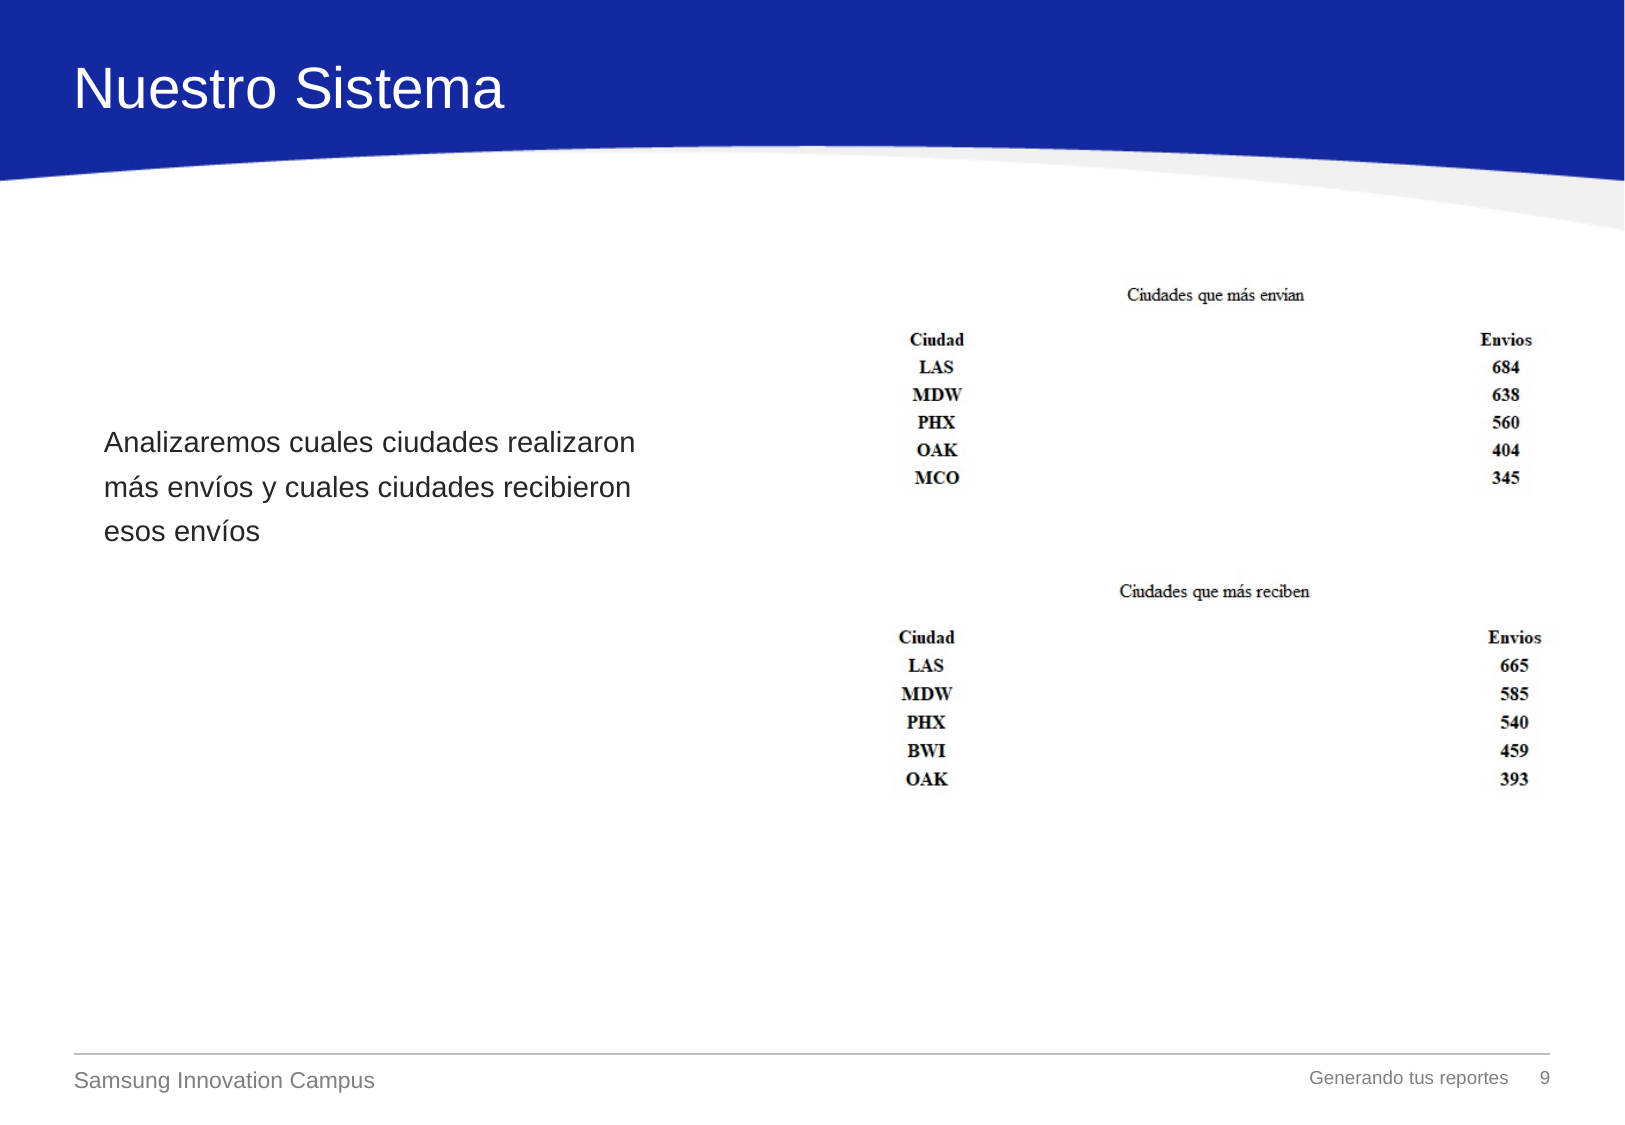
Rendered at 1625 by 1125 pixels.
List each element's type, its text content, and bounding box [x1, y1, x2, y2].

picture [0, 0, 1625, 1125]
text_box Nuestro Sistema [73, 50, 1475, 121]
list Analizaremos cuales ciudades realizaron más envíos y cuales ciudades recibieron esos envíos [103, 413, 653, 697]
